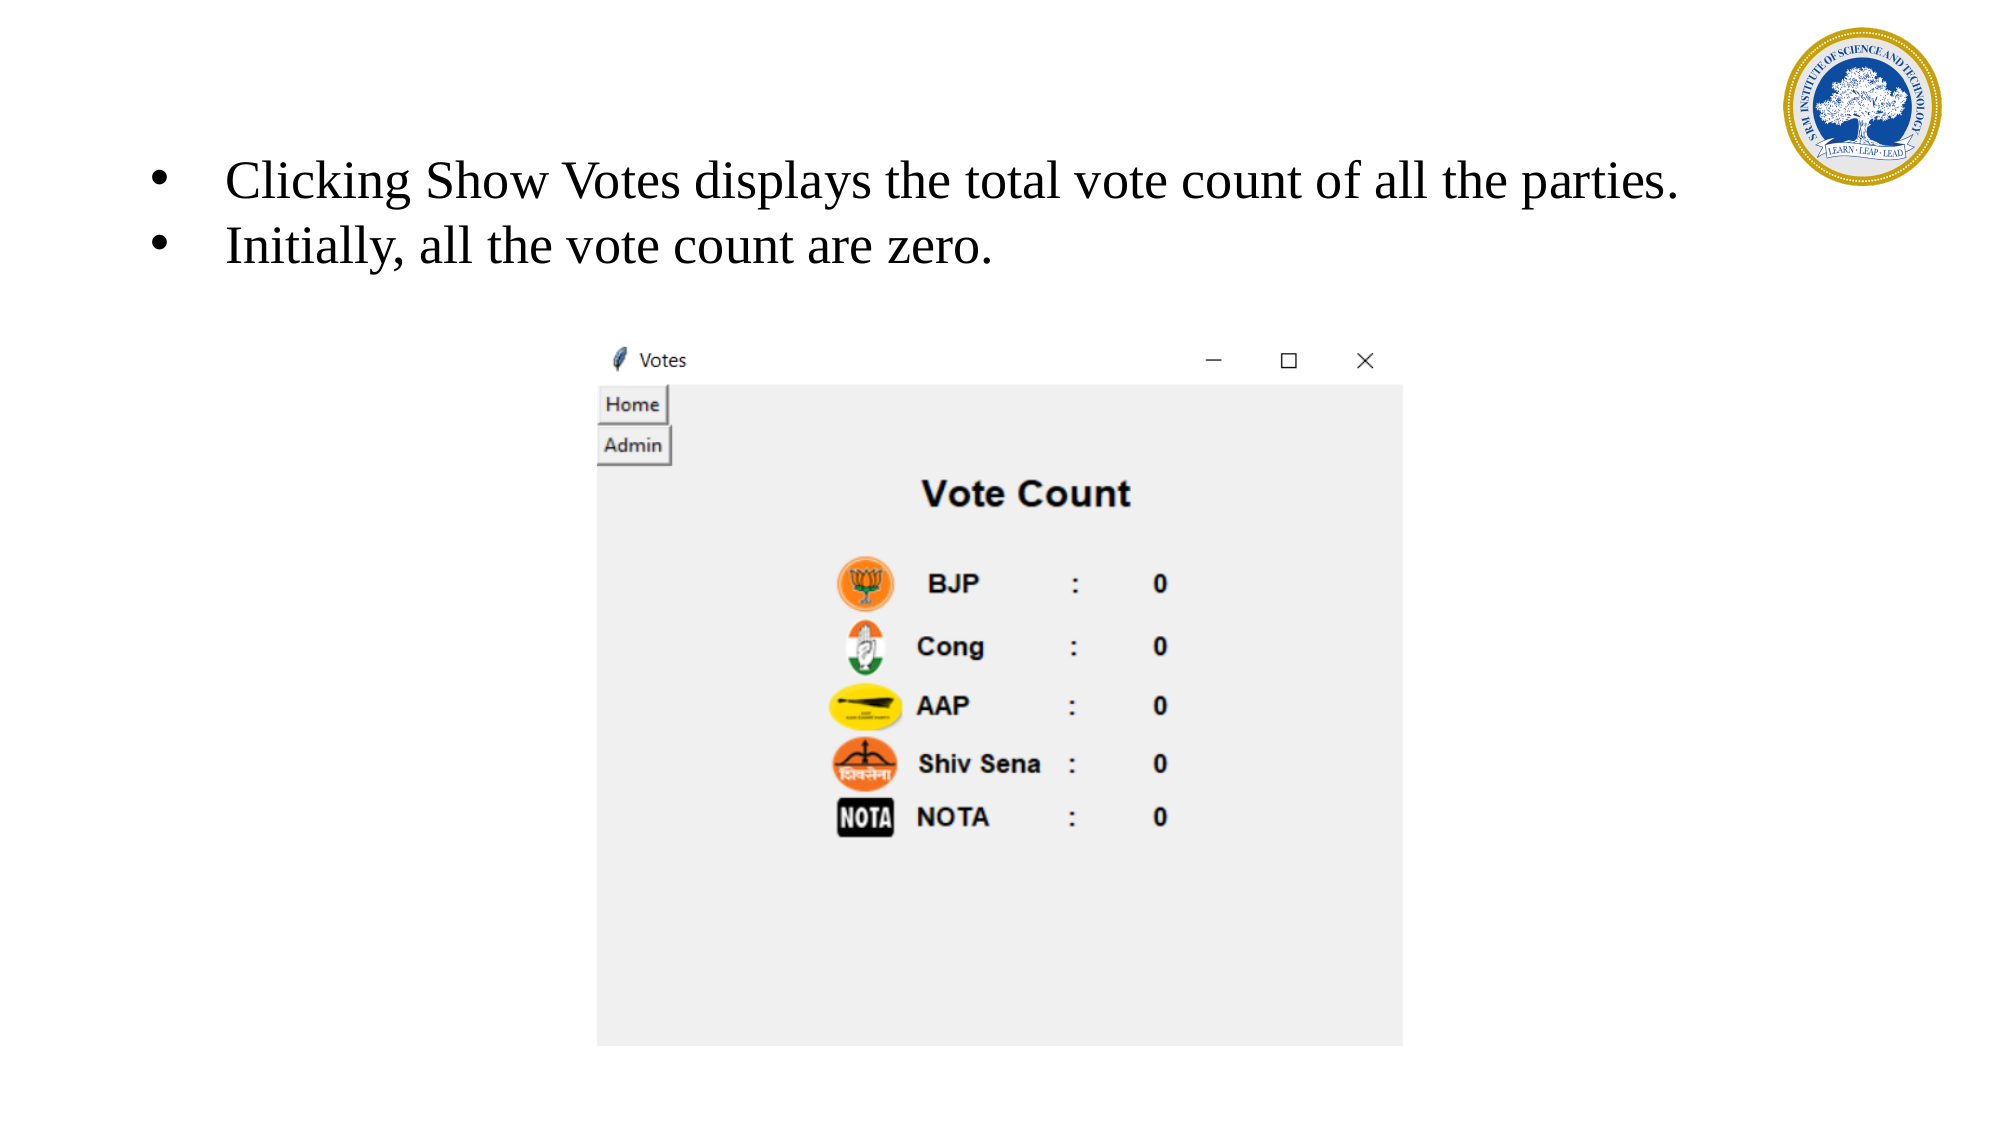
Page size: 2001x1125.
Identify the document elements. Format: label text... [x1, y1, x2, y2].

picture [597, 337, 1403, 1046]
text_box Clicking Show Votes displays the total vote count of all the parties. Initially, all the vote count are zero. [135, 137, 1719, 282]
picture [1783, 27, 1942, 186]
